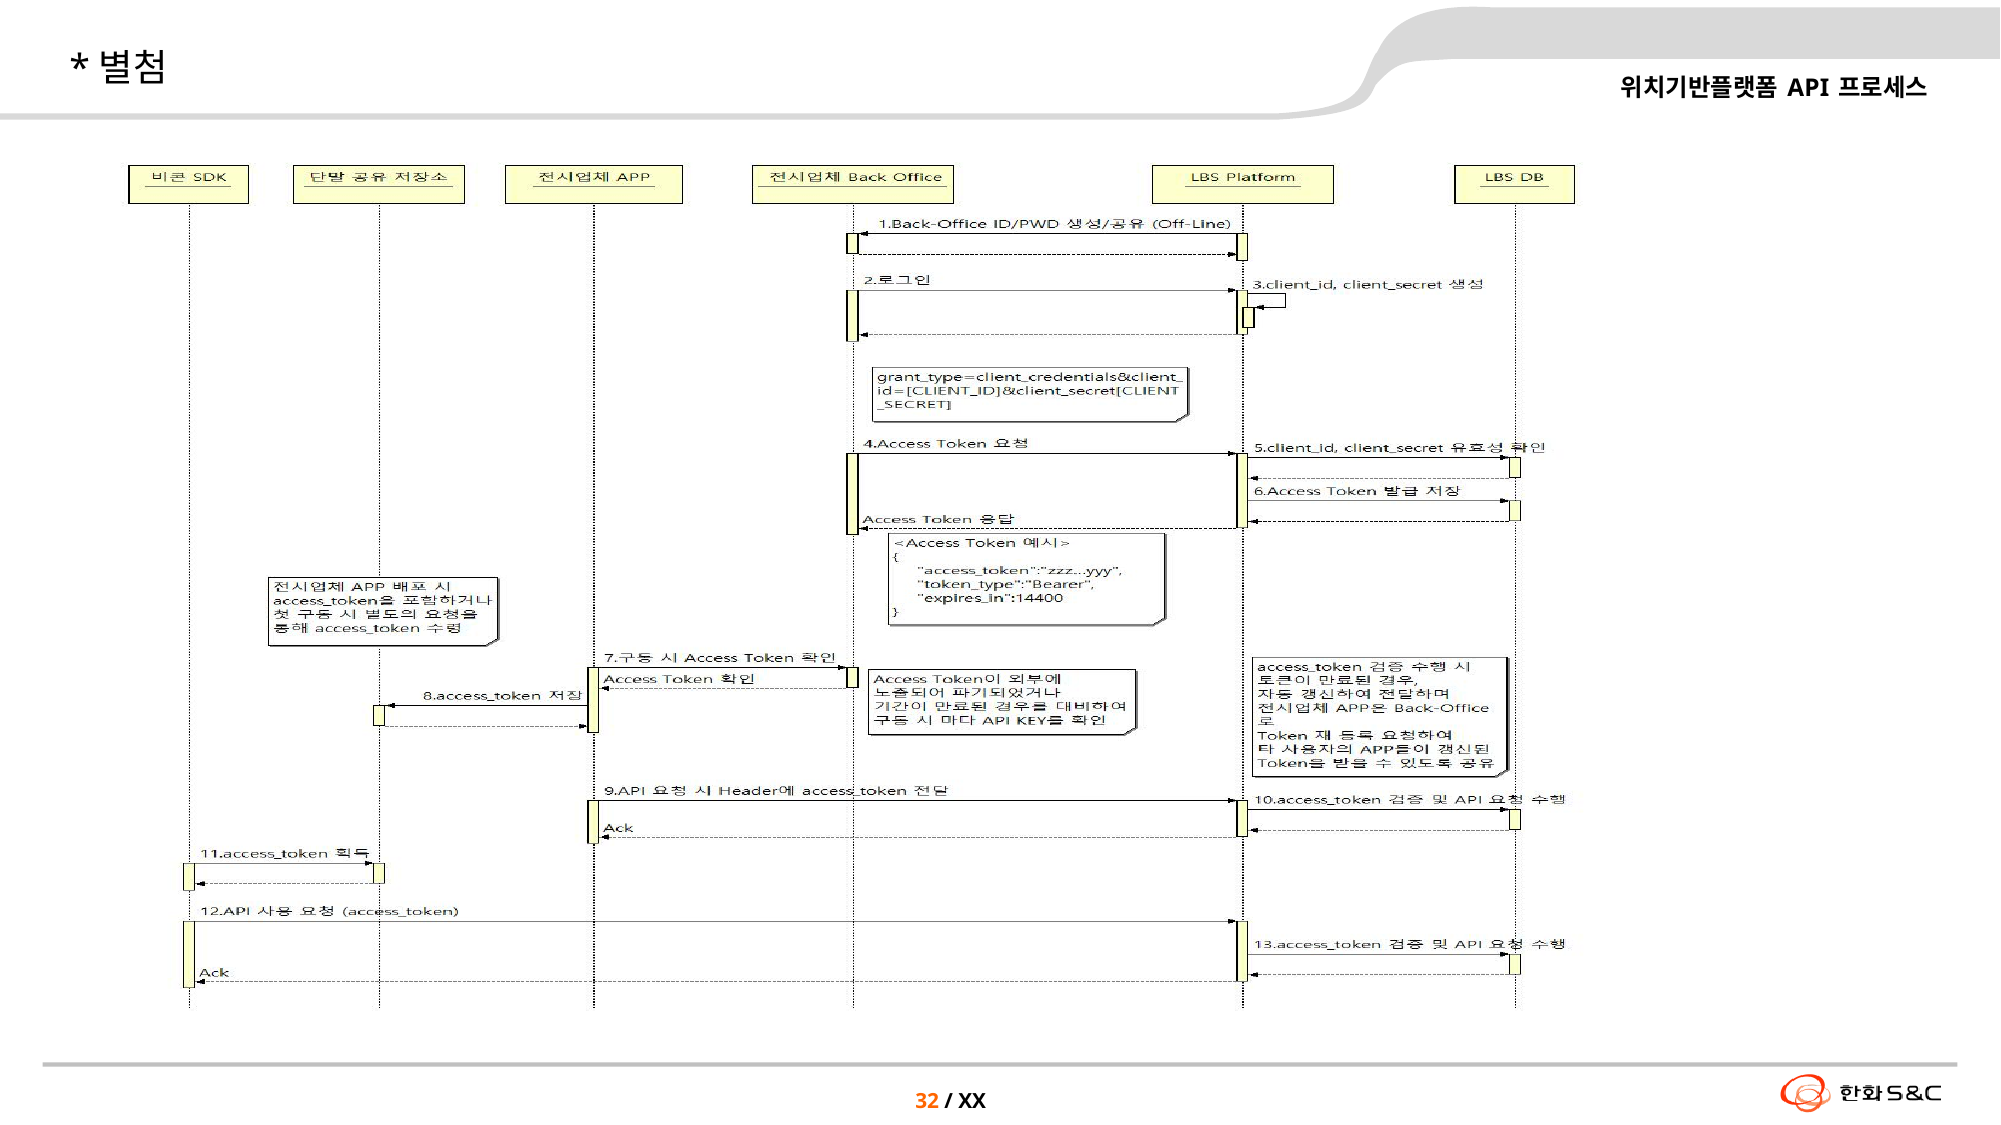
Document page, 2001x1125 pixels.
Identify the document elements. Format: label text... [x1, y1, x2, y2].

picture [72, 151, 1944, 1043]
picture [1777, 1071, 1945, 1115]
list 위치기반플랫폼 API 프로세스 [1386, 67, 1944, 110]
title *별첨 [54, 30, 1118, 103]
